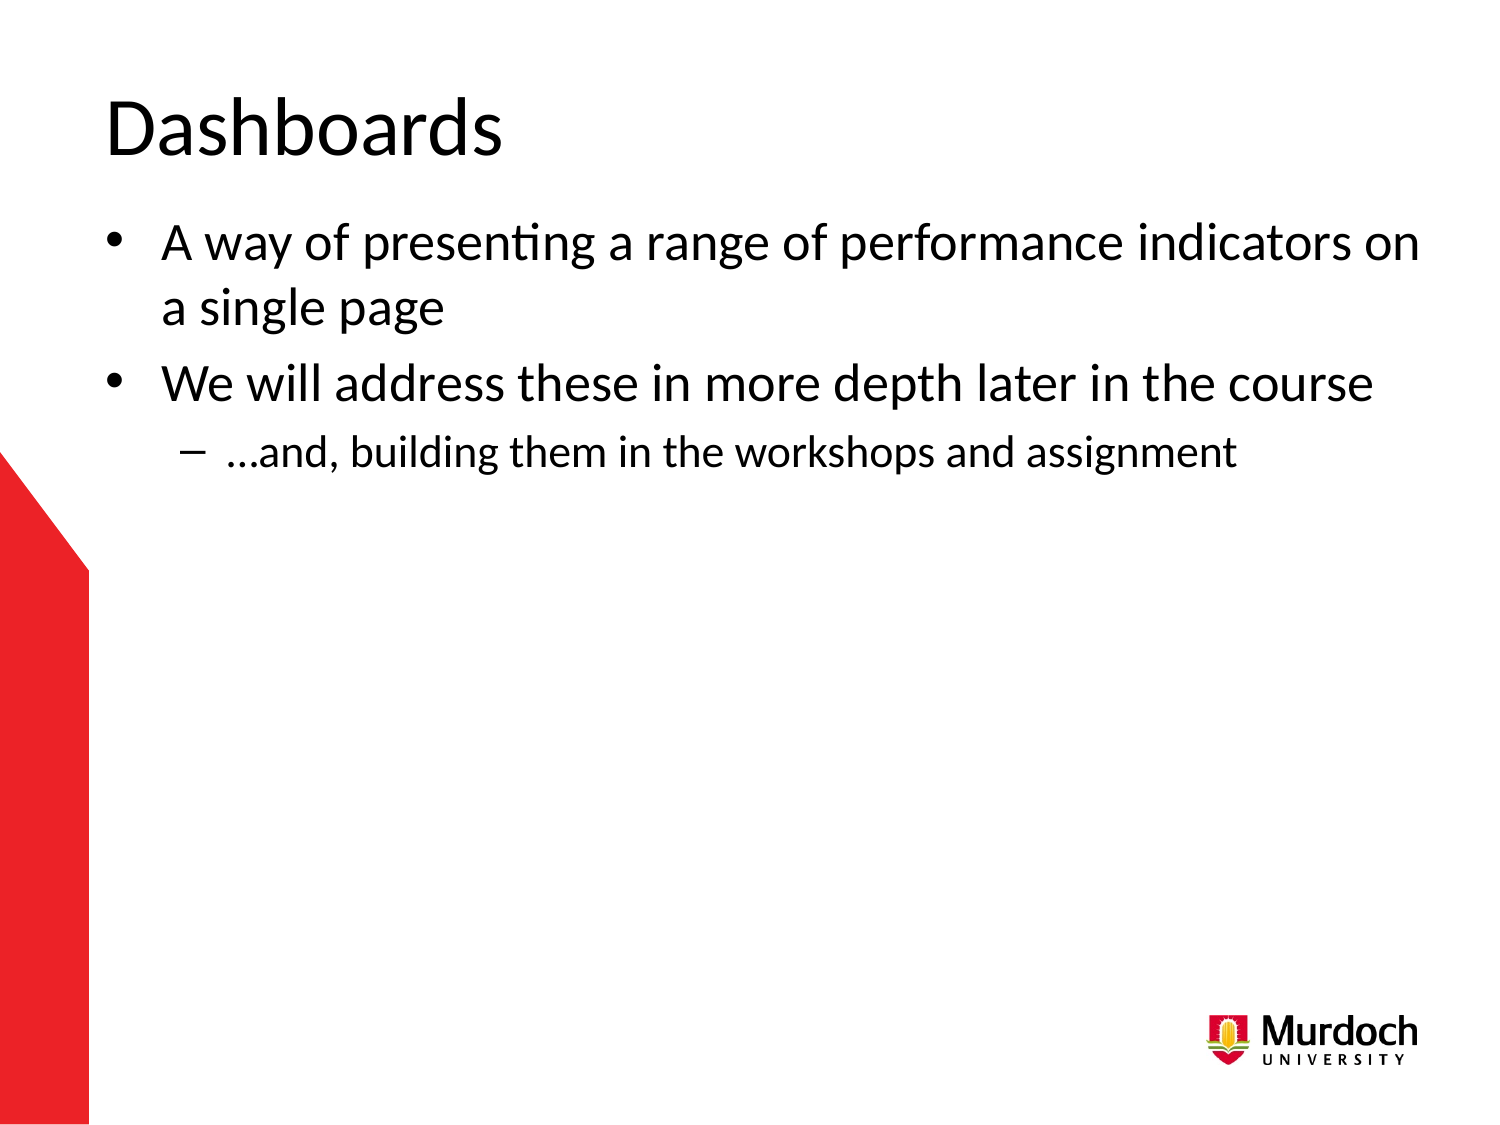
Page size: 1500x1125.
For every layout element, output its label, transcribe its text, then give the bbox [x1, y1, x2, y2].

picture [1206, 1015, 1417, 1065]
title Dashboards [90, 45, 1473, 199]
list A way of presenting a range of performance indicators on a single page We will address these in more depth later in the course …and, building them in the workshops and assignment [90, 199, 1473, 971]
